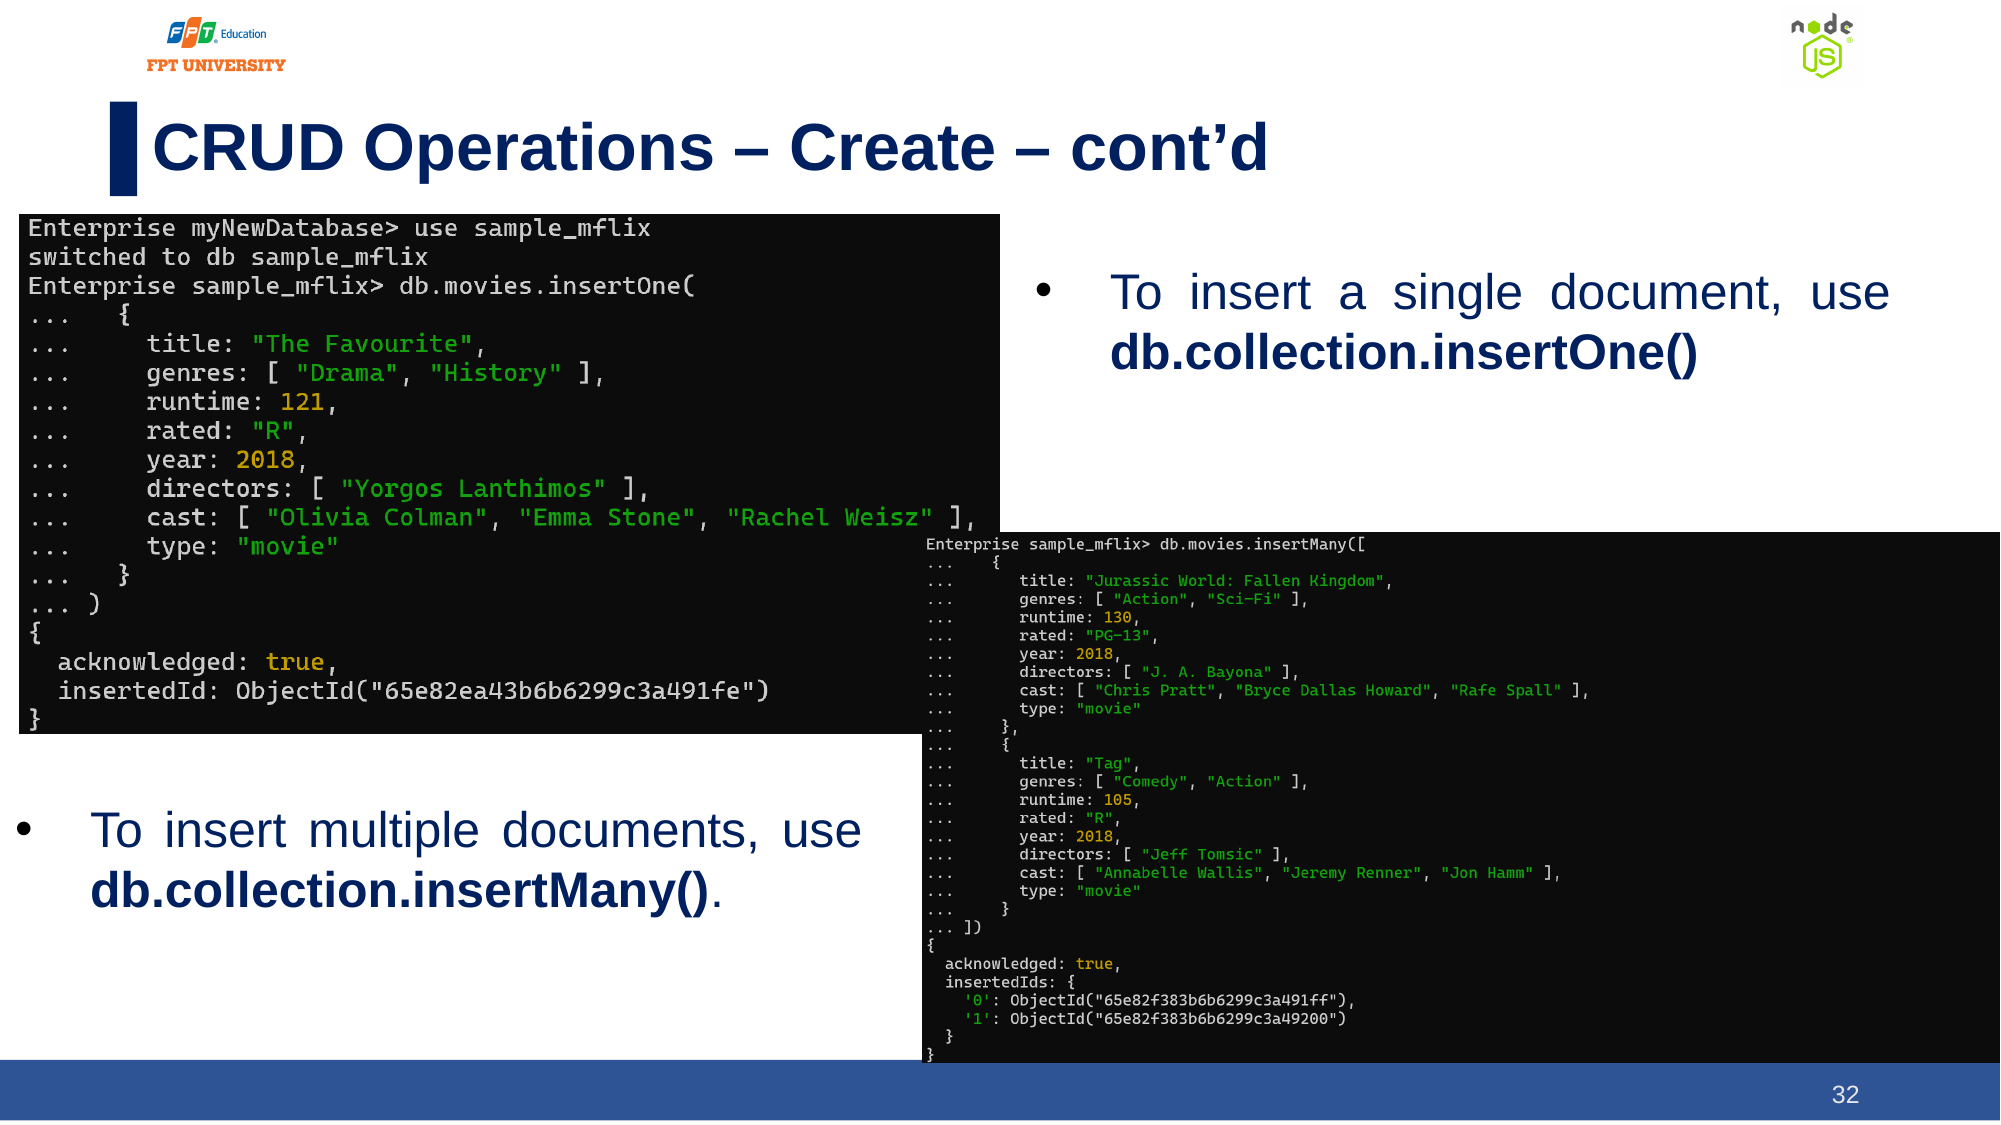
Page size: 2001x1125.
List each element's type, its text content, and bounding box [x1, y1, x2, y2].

title CRUD Operations – Create – cont’d [137, 101, 1650, 197]
slide_number ‹#› [1424, 1073, 1875, 1123]
picture [1781, 4, 1863, 86]
picture [137, 1, 291, 86]
text_box To insert a single document, use db.collection.insertOne() [1019, 251, 1906, 387]
text_box To insert multiple documents, use db.collection.insertMany(). [0, 790, 878, 926]
picture [19, 213, 2000, 1064]
